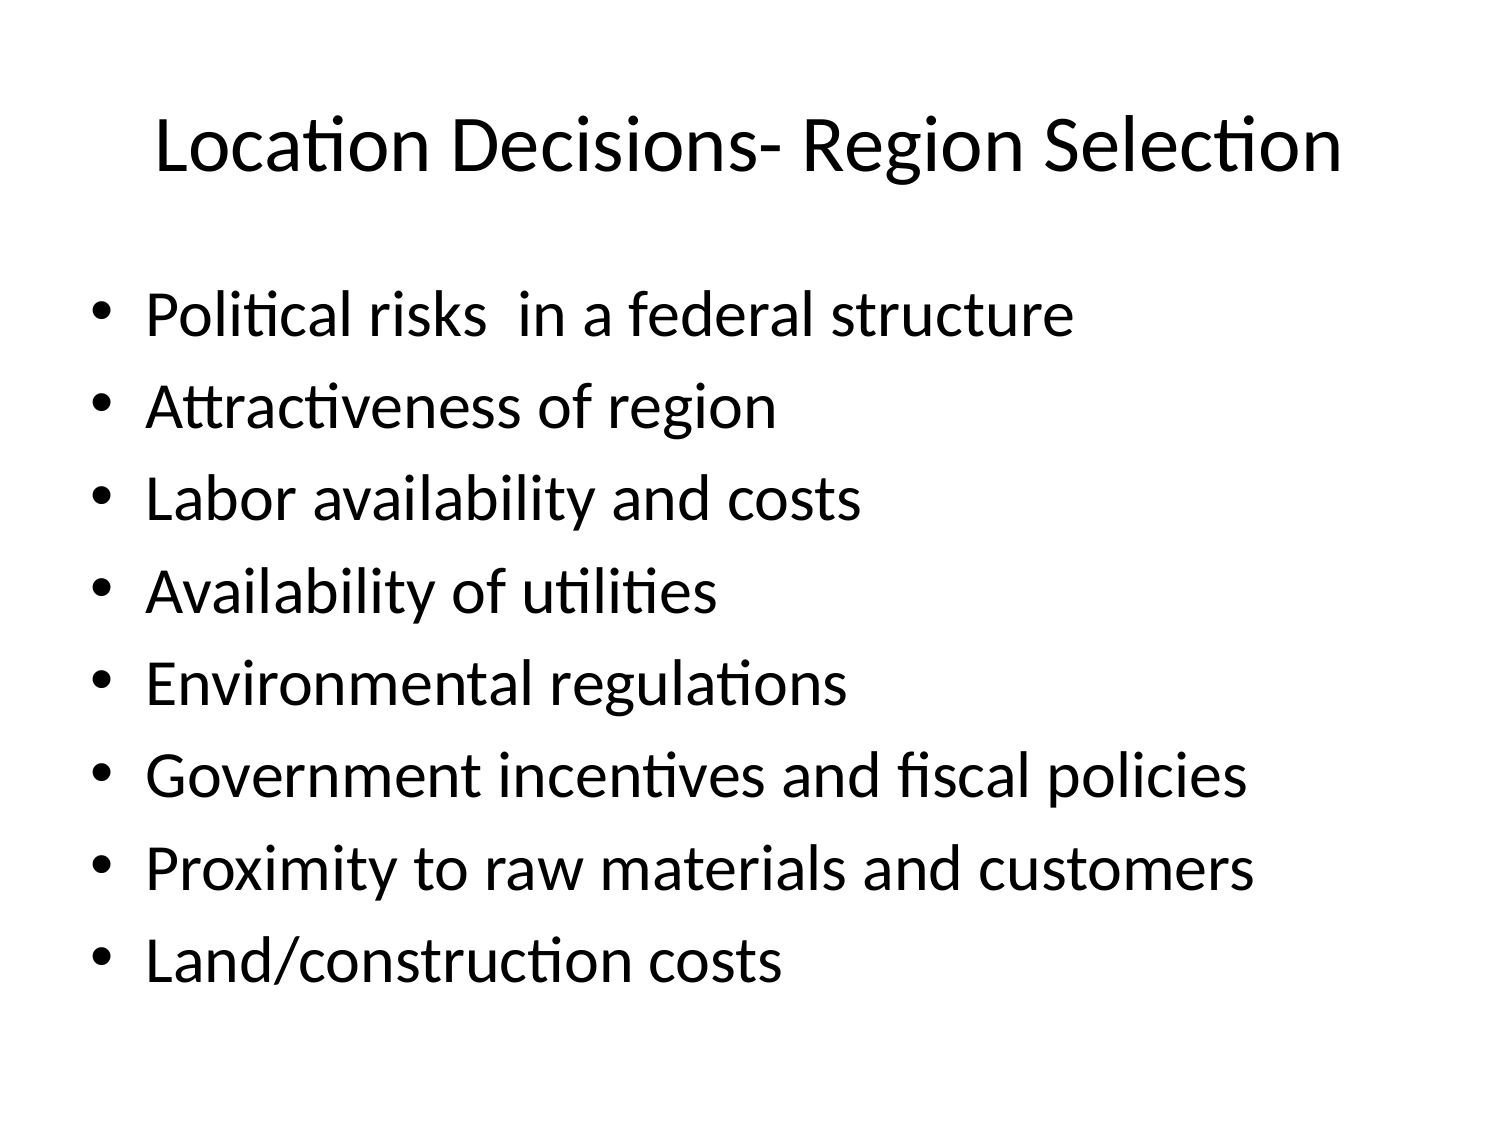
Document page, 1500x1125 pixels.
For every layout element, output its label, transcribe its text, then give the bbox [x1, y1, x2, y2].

title Location Decisions- Region Selection [75, 45, 1425, 233]
list Political risks in a federal structure Attractiveness of region Labor availability and costs Availability of utilities Environmental regulations Government incentives and fiscal policies Proximity to raw materials and customers Land/construction costs [75, 262, 1425, 1005]
